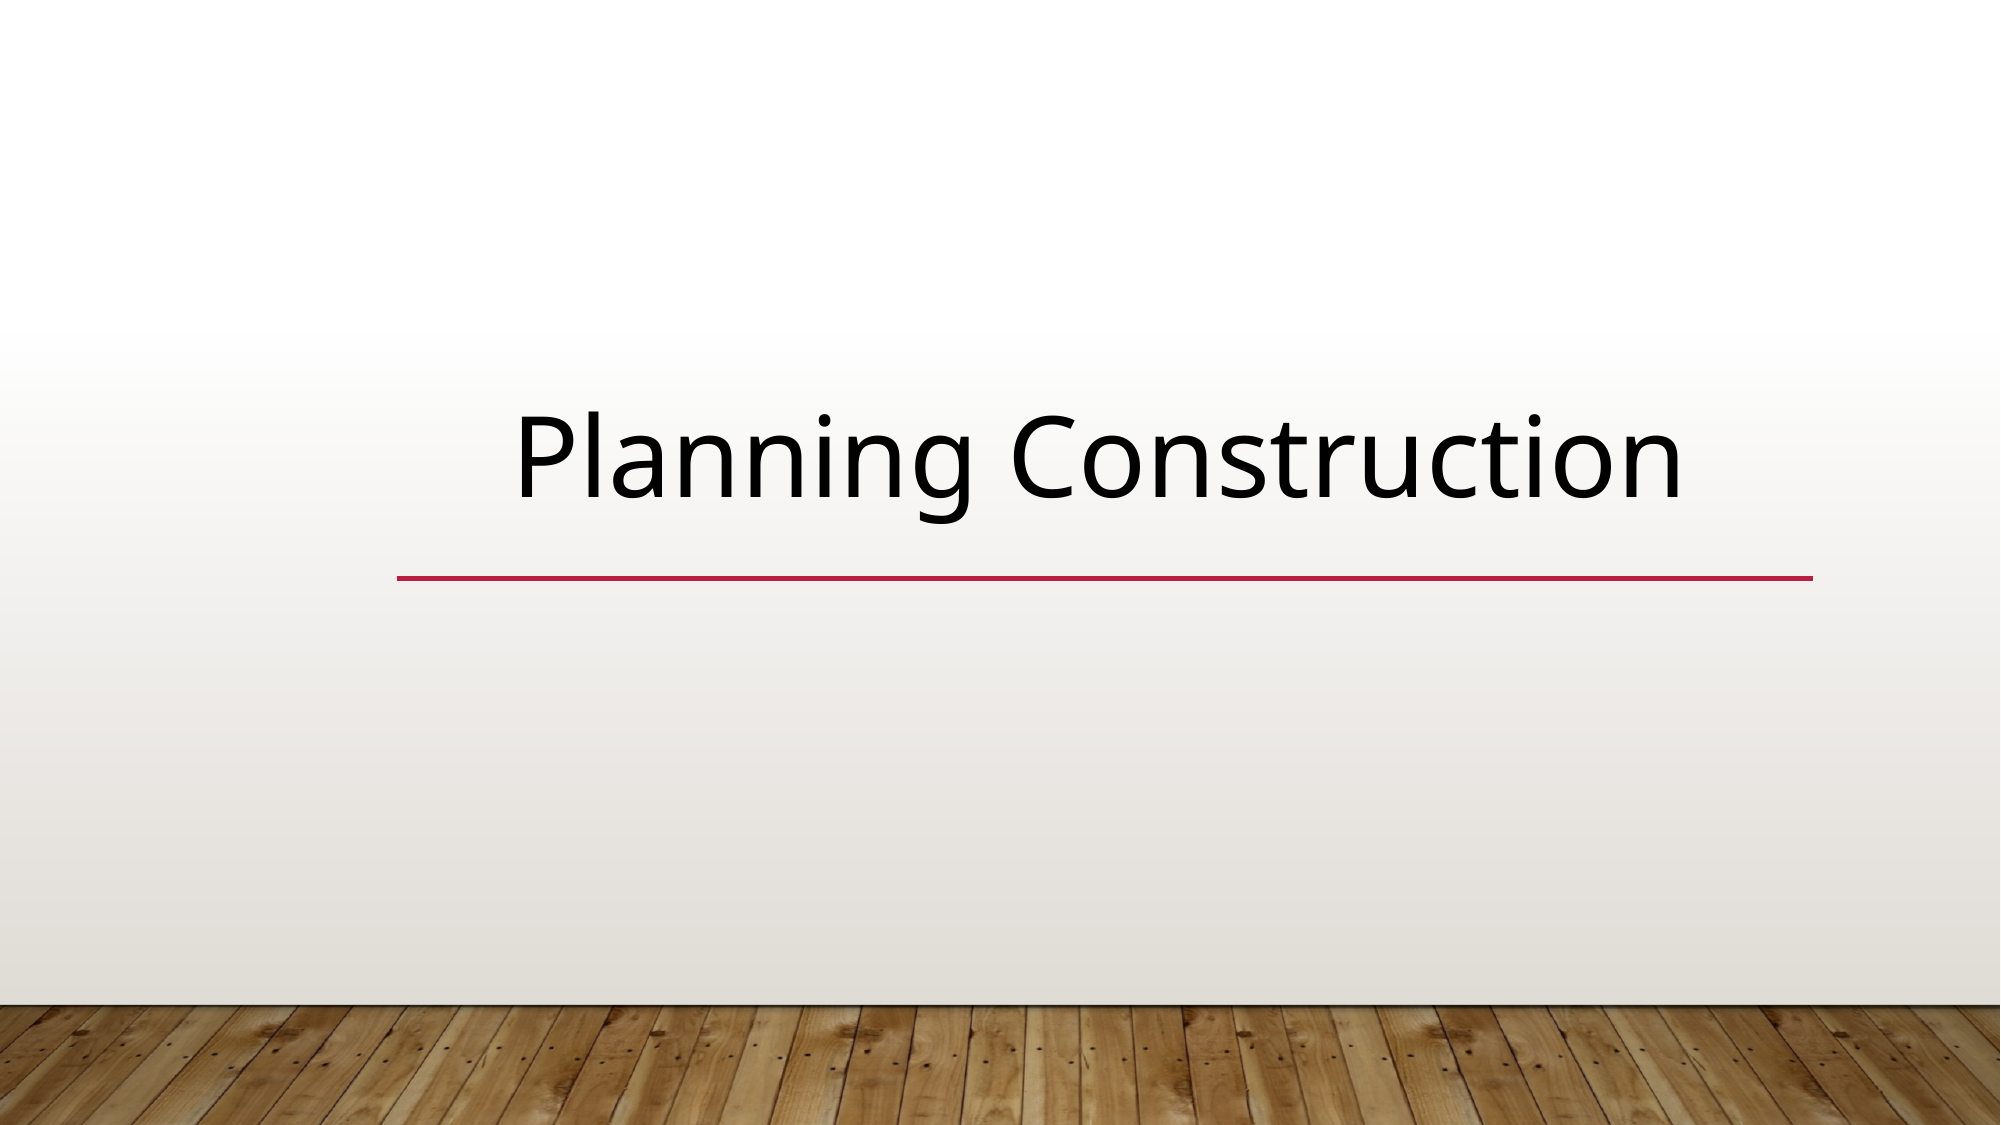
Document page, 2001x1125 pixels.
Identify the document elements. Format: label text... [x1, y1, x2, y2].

text_box Planning Construction [405, 377, 1795, 528]
picture [0, 1005, 2000, 1125]
